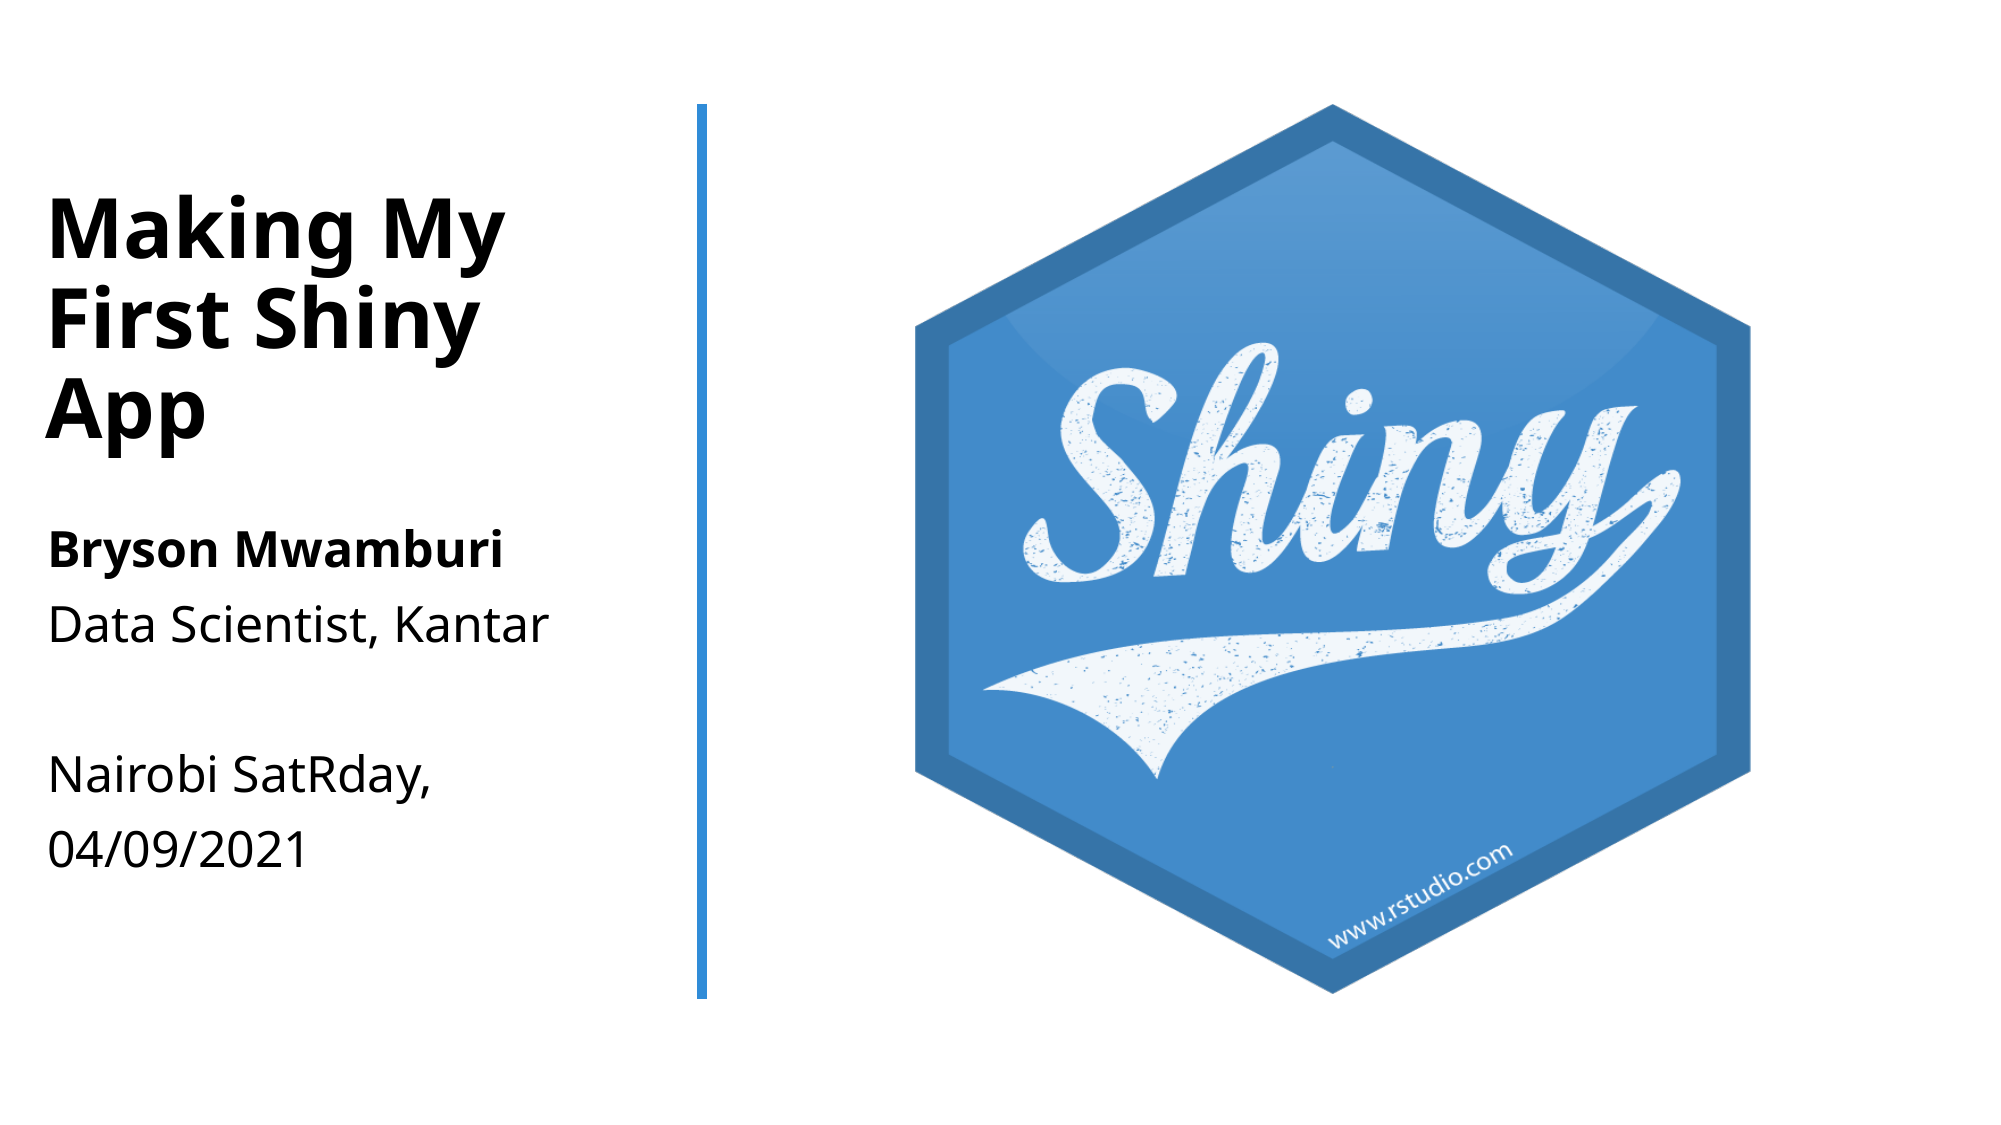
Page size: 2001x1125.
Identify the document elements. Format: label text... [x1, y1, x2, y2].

picture [915, 103, 1751, 997]
subtitle Bryson Mwamburi Data Scientist, Kantar Nairobi SatRday, 04/09/2021 [32, 517, 584, 1045]
title Making My First Shiny App [29, 286, 667, 464]
